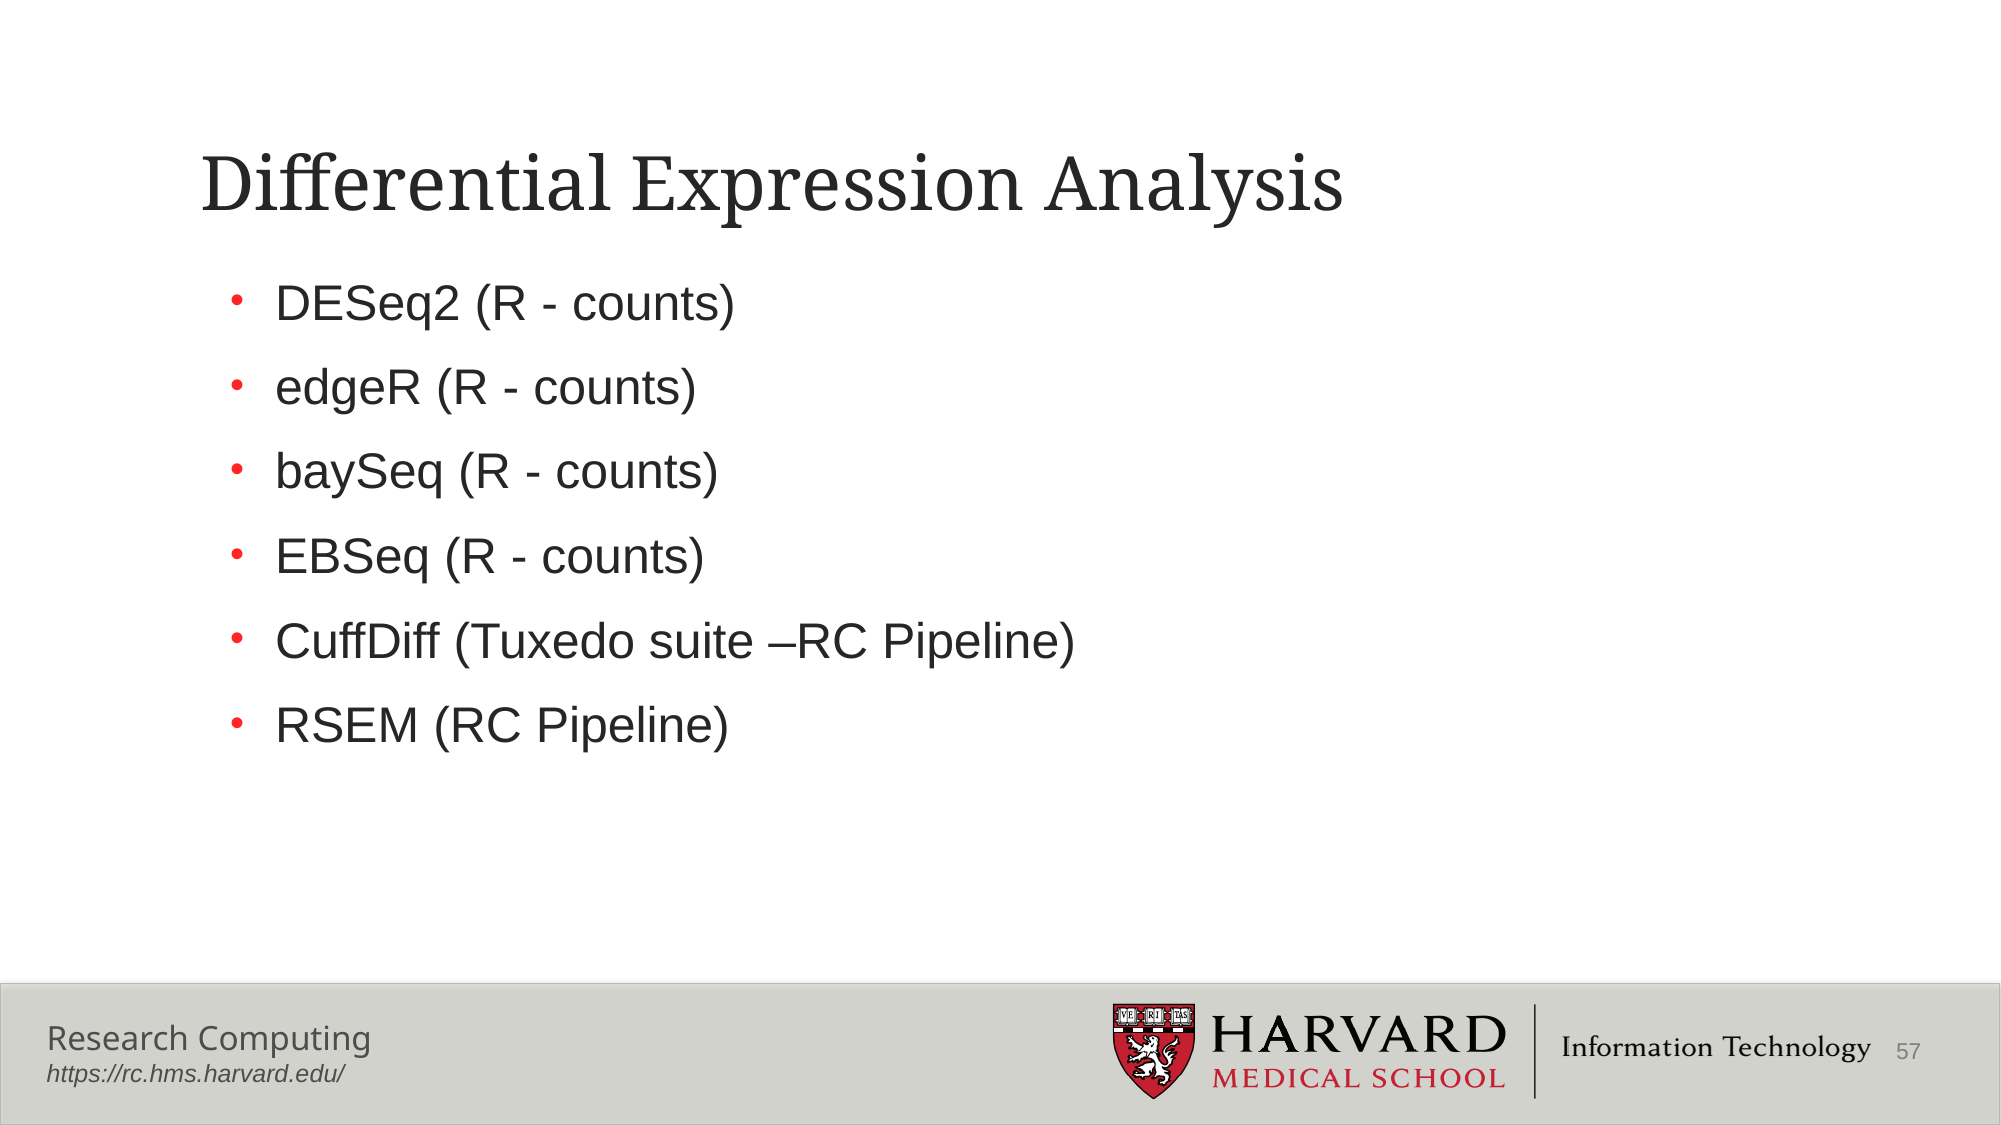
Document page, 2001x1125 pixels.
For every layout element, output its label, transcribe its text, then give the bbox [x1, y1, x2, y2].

footer [683, 1042, 1317, 1103]
title Differential Expression Analysis [200, 45, 1817, 233]
list DESeq2 (R - counts) edgeR (R - counts) baySeq (R - counts) EBSeq (R - counts) CuffDiff (Tuxedo suite –RC Pipeline) RSEM (RC Pipeline) [200, 262, 1817, 950]
